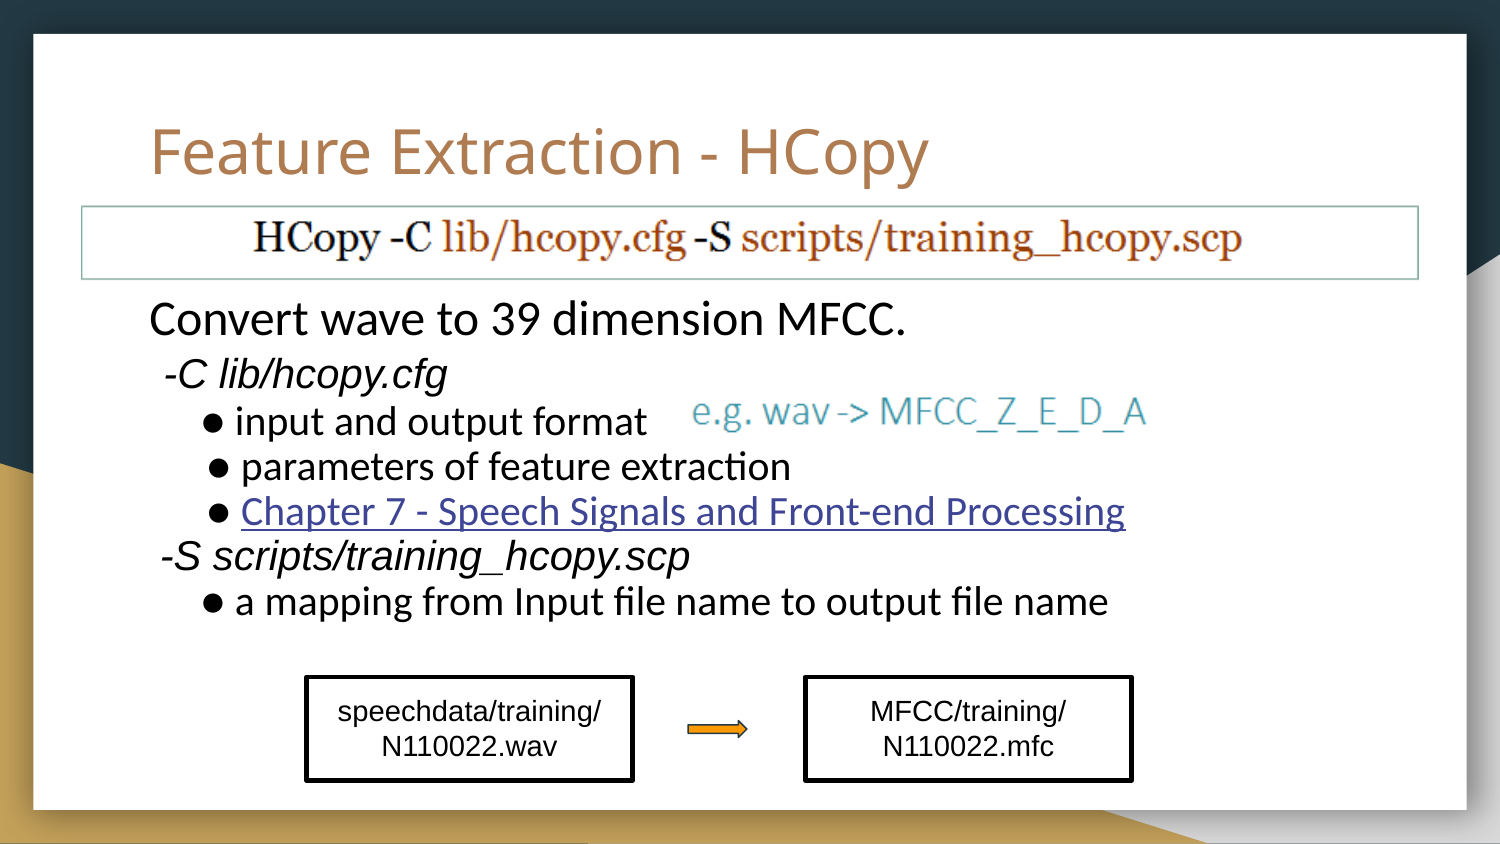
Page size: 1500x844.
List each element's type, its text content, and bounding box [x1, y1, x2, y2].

list Convert wave to 39 dimension MFCC. -C lib/hcopy.cfg ● input and output format ● parameters of feature extraction ● Chapter 7 - Speech Signals and Front-end Processing -S scripts/training_hcopy.scp ● a mapping from Input file name to output file name [134, 296, 1366, 781]
picture [664, 382, 1171, 442]
text_box speechdata/training/ N110022.wav [306, 677, 633, 781]
text_box [688, 720, 747, 738]
title Feature Extraction - HCopy [134, 97, 1366, 197]
text_box MFCC/training/ N110022.mfc [805, 677, 1132, 781]
picture [81, 198, 1419, 288]
